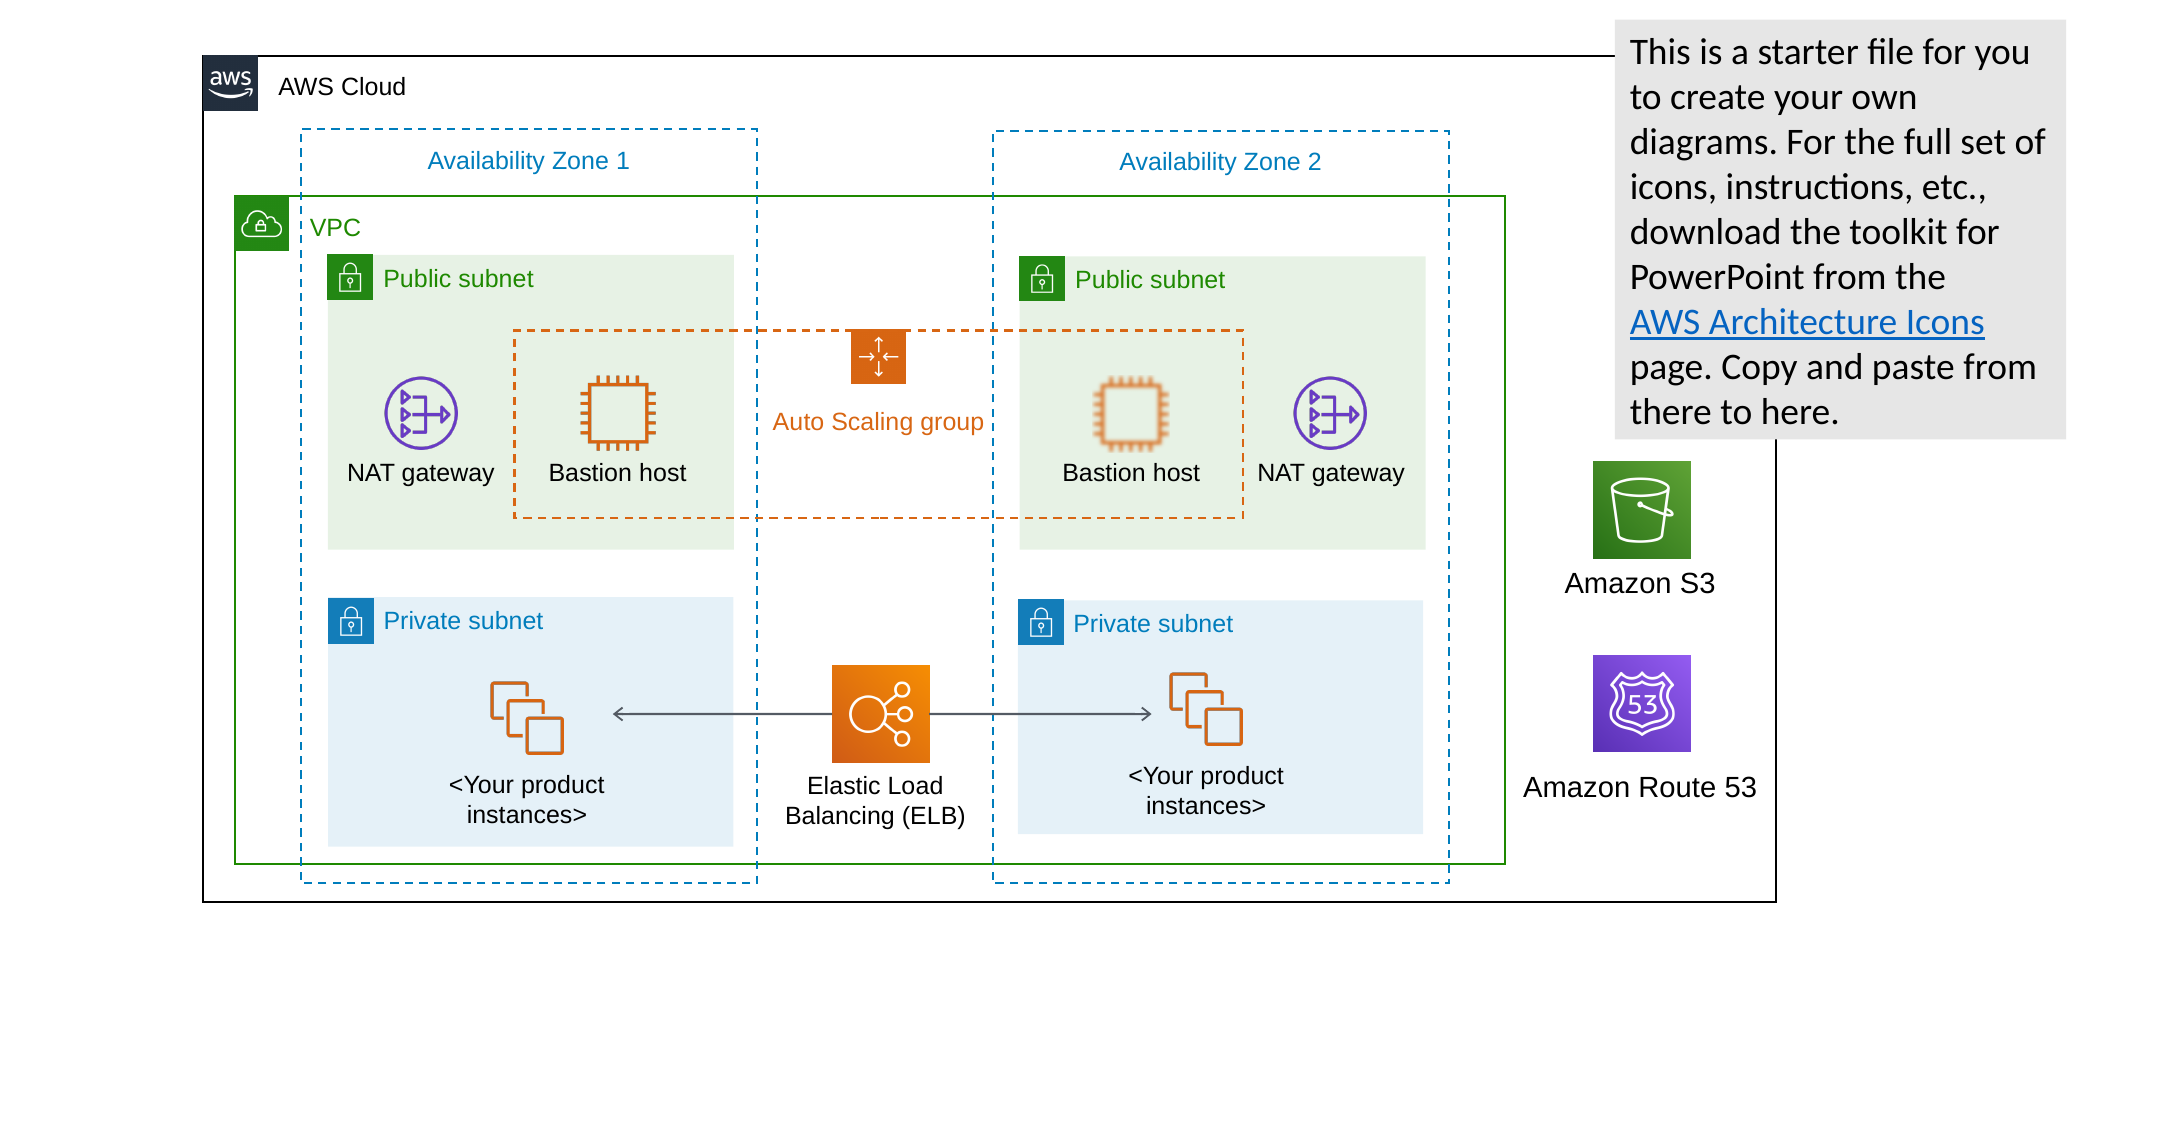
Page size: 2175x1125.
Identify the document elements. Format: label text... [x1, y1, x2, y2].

text_box Amazon S3 [1504, 556, 1776, 607]
text_box <Your product instances> [402, 760, 652, 836]
text_box Availability Zone 2 [992, 130, 1450, 884]
picture [328, 598, 374, 644]
text_box This is a starter file for you to create your own diagrams. For the full set of icons, instructions, etc., download the toolkit for PowerPoint from the AWS Architecture Icons page. Copy and paste from there to here. [1614, 19, 2067, 440]
picture [203, 55, 258, 111]
picture [1019, 255, 1065, 301]
text_box AWS Cloud [202, 55, 1777, 903]
text_box NAT gateway [1244, 449, 1427, 494]
text_box Elastic Load Balancing (ELB) [766, 762, 985, 838]
picture [1167, 670, 1245, 749]
picture [1593, 461, 1691, 559]
picture [1291, 374, 1369, 452]
picture [832, 665, 930, 763]
picture [579, 374, 657, 452]
text_box Availability Zone 1 [300, 128, 758, 884]
picture [382, 374, 460, 452]
picture [234, 196, 289, 251]
picture [1018, 599, 1064, 645]
picture [1593, 655, 1691, 752]
picture [1092, 375, 1170, 453]
picture [327, 254, 373, 300]
text_box NAT gateway [326, 449, 514, 494]
picture [488, 679, 566, 757]
text_box <Your product instances> [1082, 752, 1331, 828]
text_box Amazon Route 53 [1504, 761, 1776, 811]
picture [851, 329, 906, 384]
text_box Auto Scaling group [513, 329, 1244, 519]
